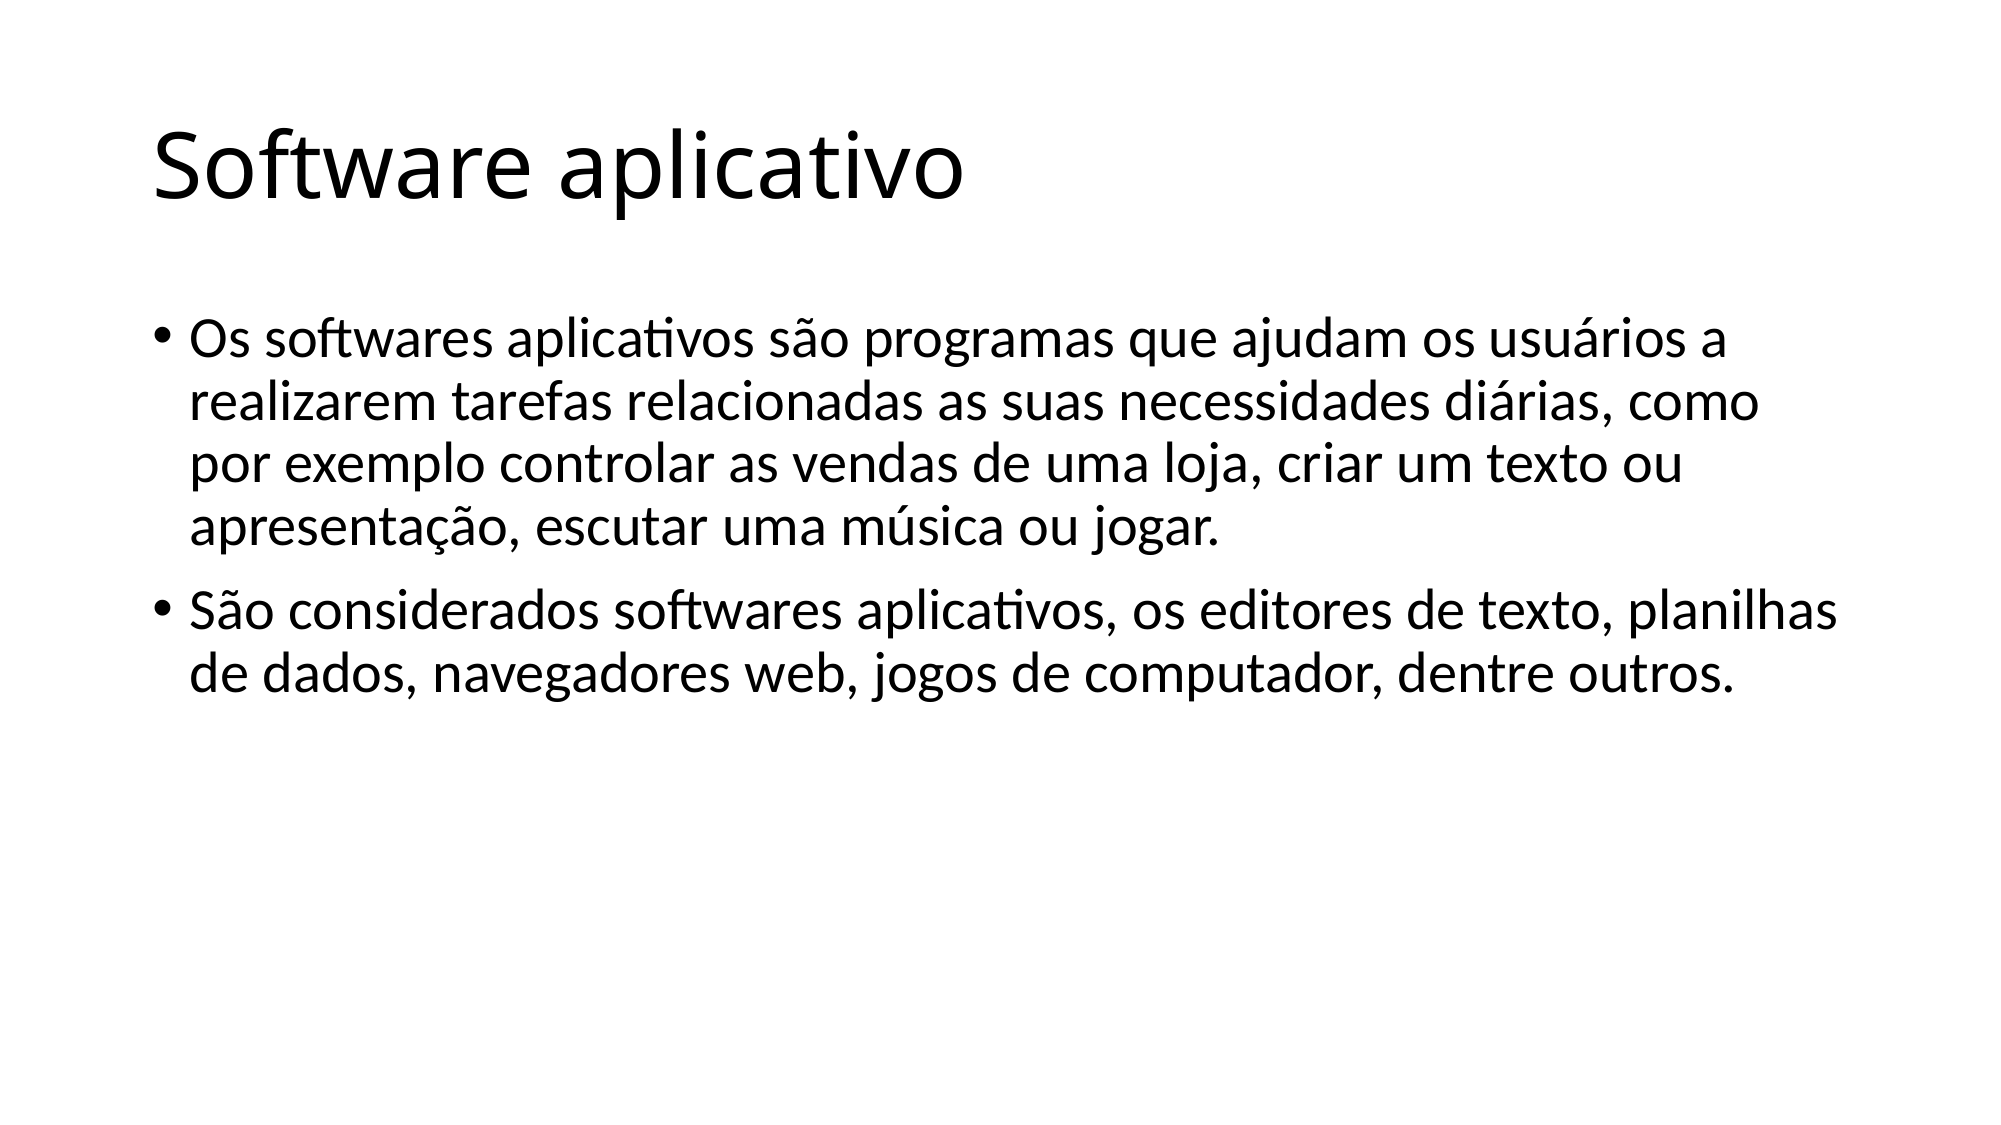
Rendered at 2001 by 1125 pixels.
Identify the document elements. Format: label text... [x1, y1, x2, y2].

list Os softwares aplicativos são programas que ajudam os usuários a realizarem tarefas relacionadas as suas necessidades diárias, como por exemplo controlar as vendas de uma loja, criar um texto ou apresentação, escutar uma música ou jogar. São considerados softwares aplicativos, os editores de texto, planilhas de dados, navegadores web, jogos de computador, dentre outros. [137, 299, 1863, 1014]
title Software aplicativo [137, 59, 1863, 278]
